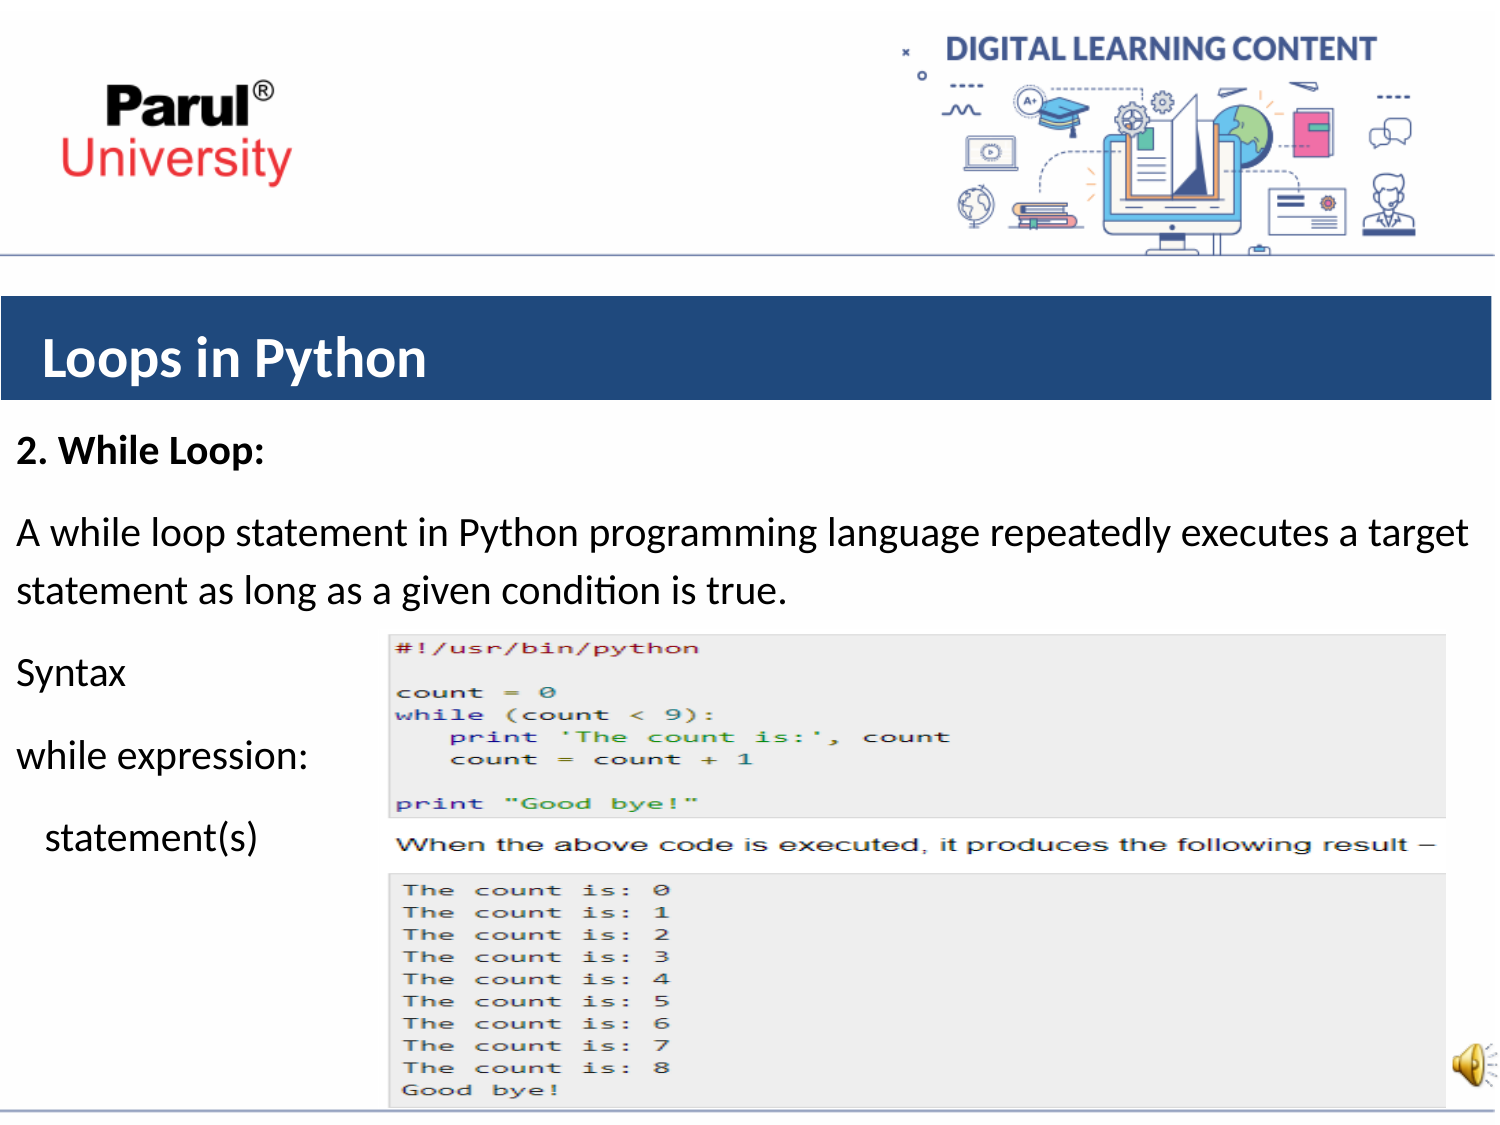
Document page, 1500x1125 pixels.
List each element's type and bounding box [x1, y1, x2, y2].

picture [0, 11, 1500, 1125]
text_box [0, 295, 1492, 401]
